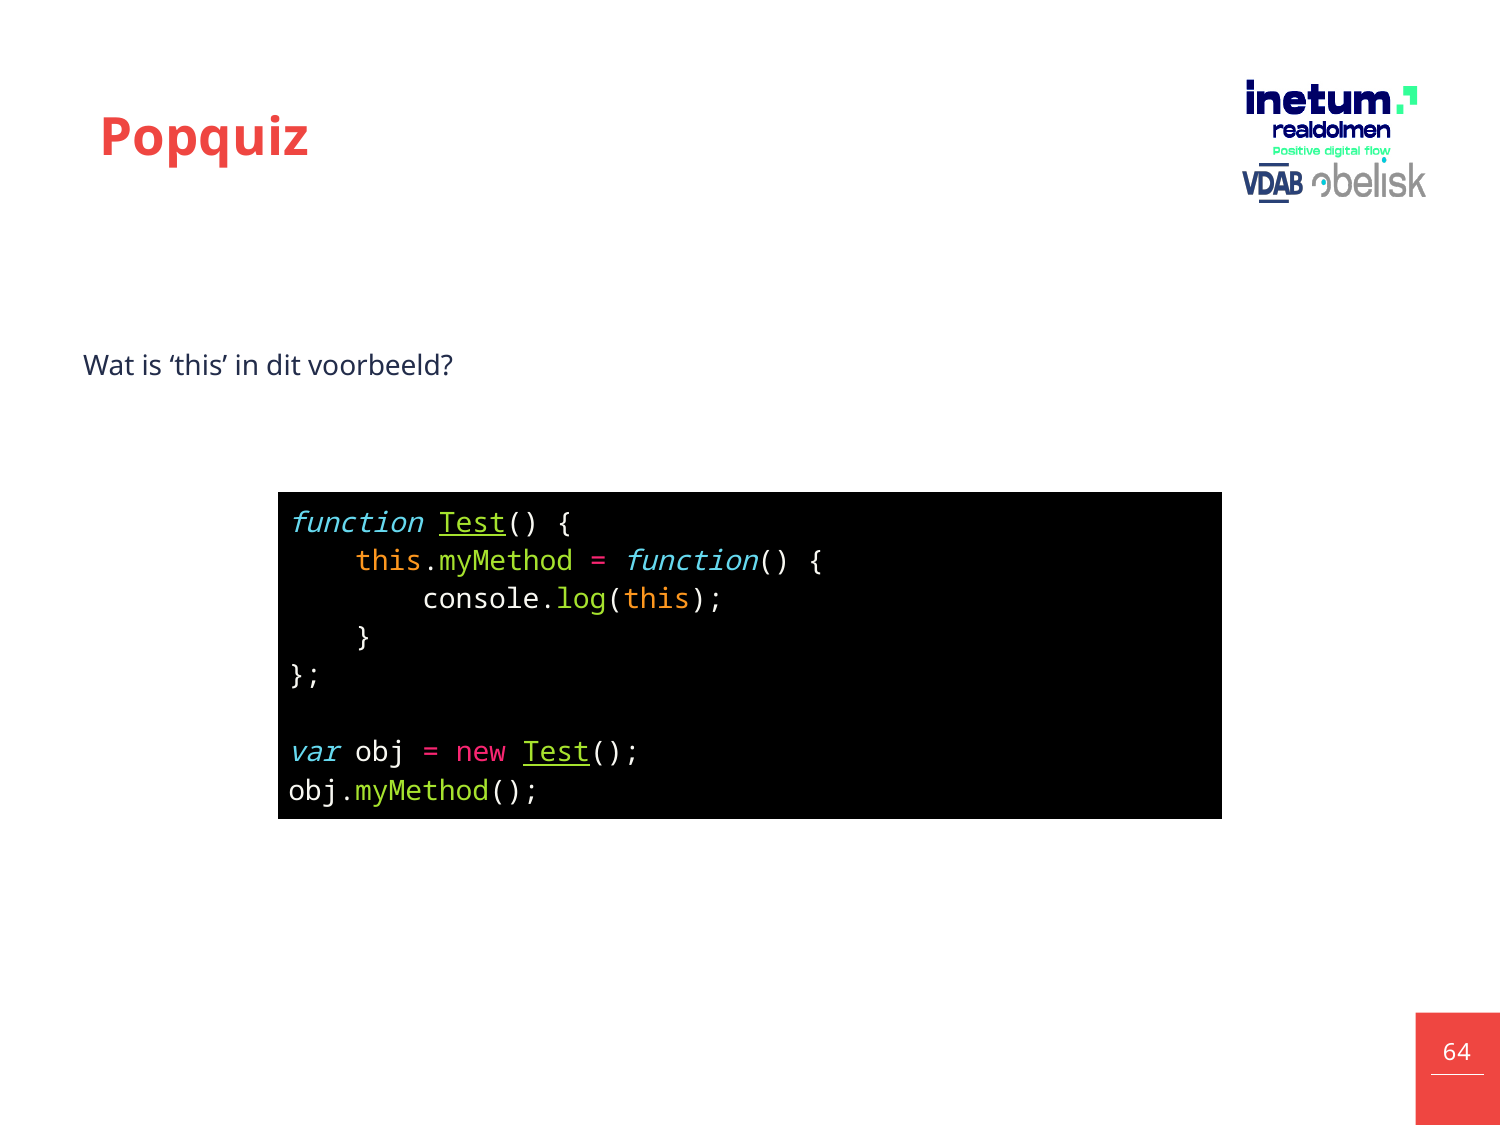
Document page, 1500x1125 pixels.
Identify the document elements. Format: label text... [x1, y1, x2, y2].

picture [1233, 52, 1431, 203]
table_header function Test() { this.myMethod = function() { console.log(this); } }; var obj = new Test(); obj.myMethod(); [278, 492, 1222, 819]
title Popquiz [83, 114, 1229, 181]
list Wat is ‘this’ in dit voorbeeld? [83, 326, 1400, 542]
